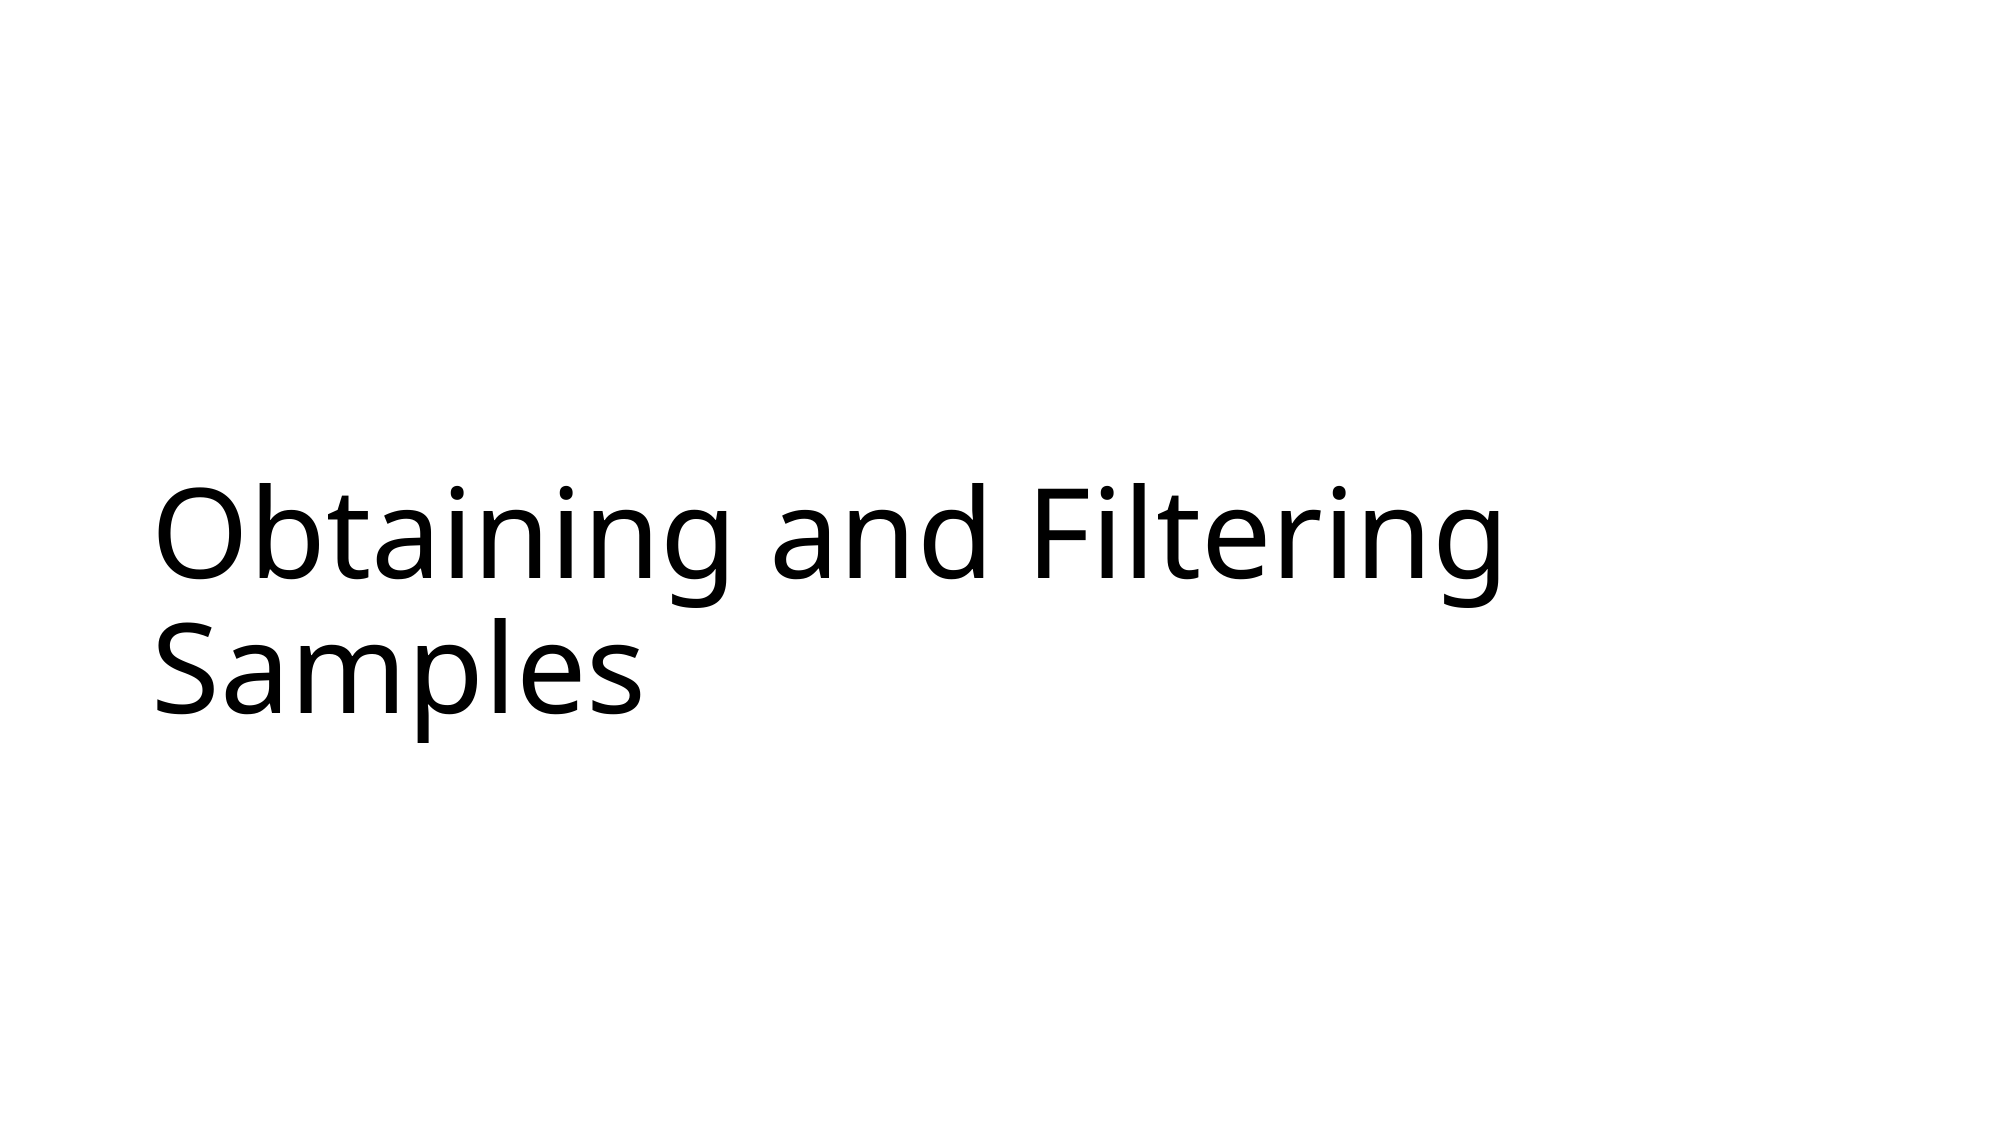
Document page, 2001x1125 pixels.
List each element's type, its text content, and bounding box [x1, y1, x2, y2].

title Obtaining and Filtering Samples [136, 280, 1862, 749]
